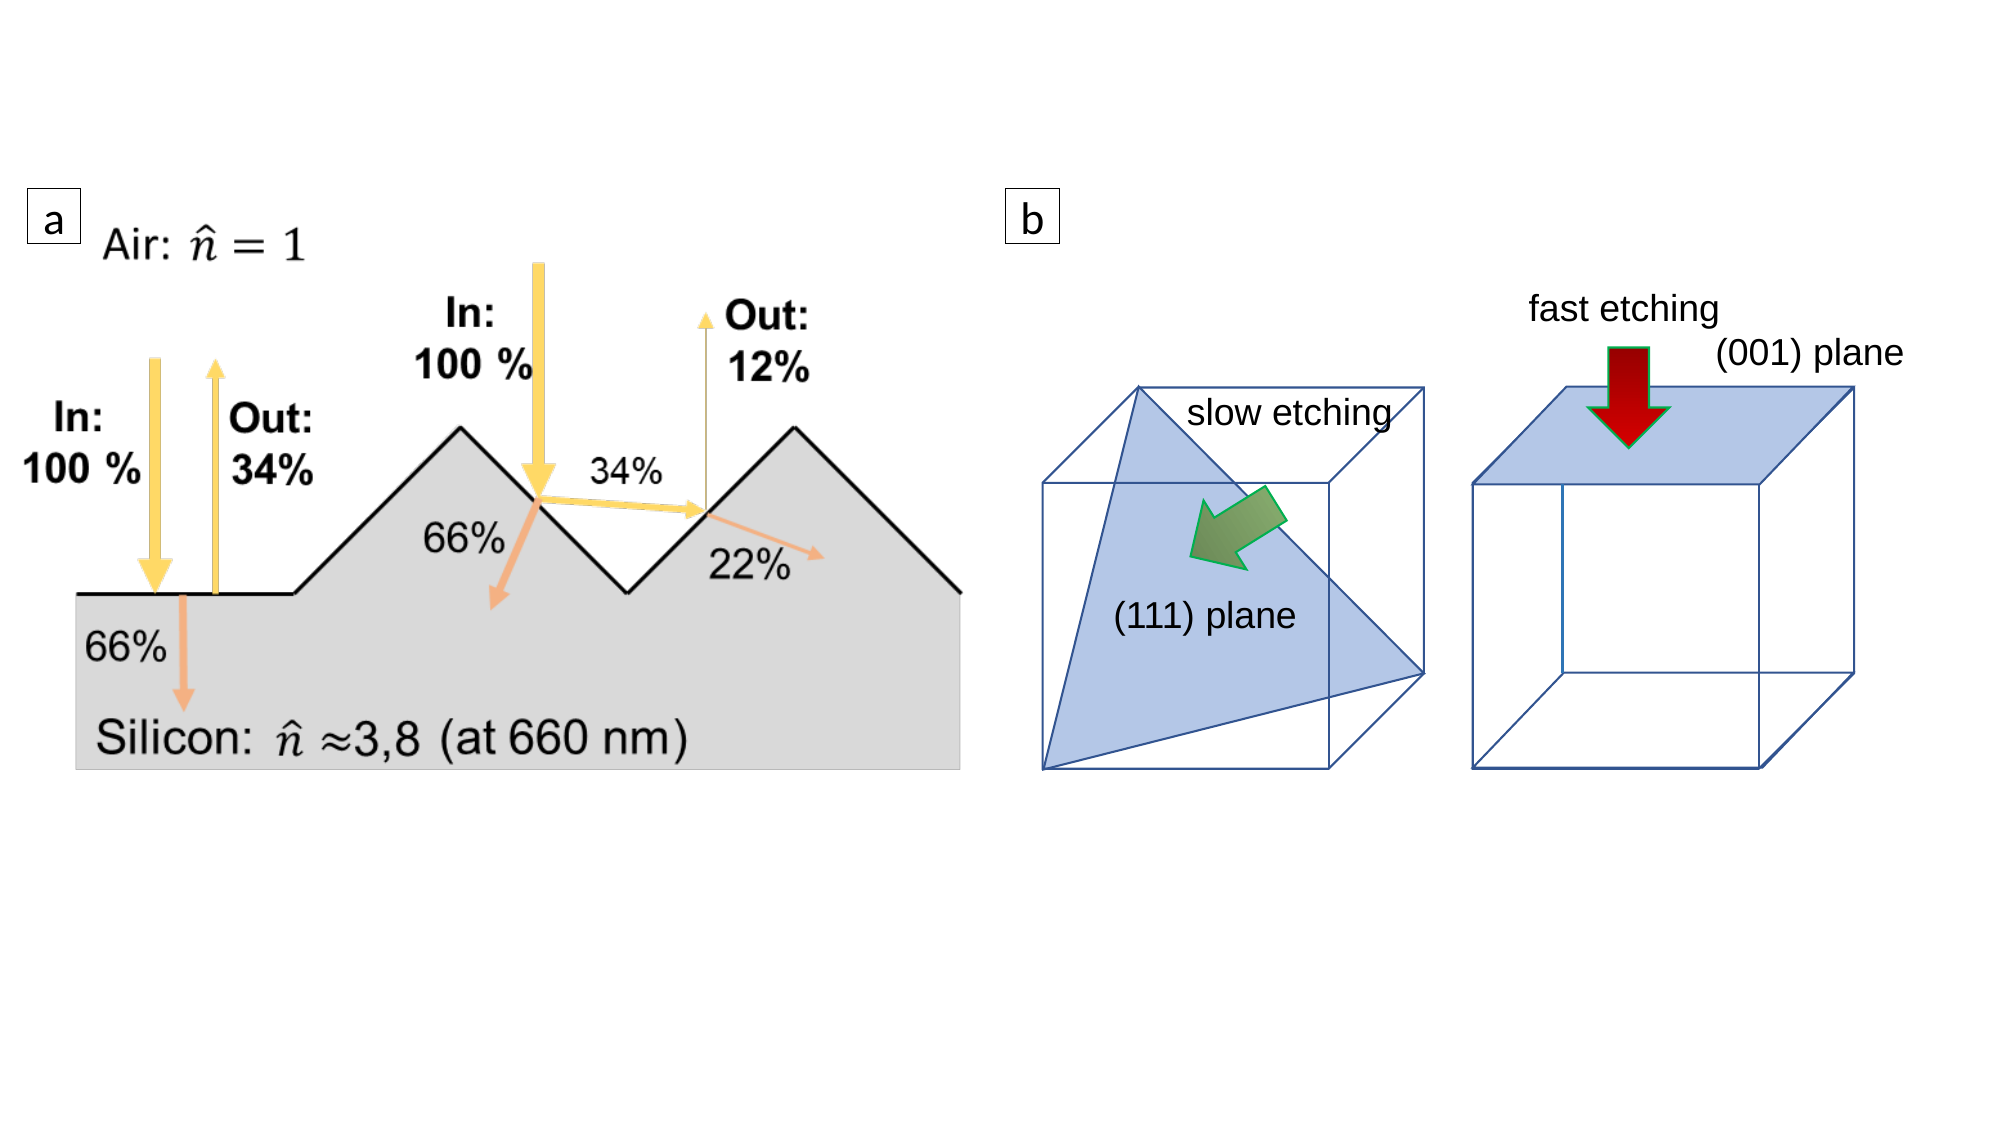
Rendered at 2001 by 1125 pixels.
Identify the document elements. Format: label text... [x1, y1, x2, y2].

text_box a [27, 188, 81, 197]
text_box (111) plane [1076, 583, 1334, 643]
text_box [1189, 484, 1289, 572]
picture [0, 197, 964, 797]
text_box (001) plane [1681, 320, 1939, 381]
text_box [1470, 671, 1856, 769]
text_box fast etching [1495, 276, 1754, 336]
text_box [1564, 486, 1760, 671]
text_box [1585, 346, 1672, 450]
text_box [1471, 486, 1561, 766]
text_box slow etching [1160, 383, 1419, 440]
text_box [1470, 385, 1856, 486]
text_box b [1005, 188, 1060, 244]
text_box [1041, 386, 1425, 770]
text_box [1819, 387, 1856, 671]
